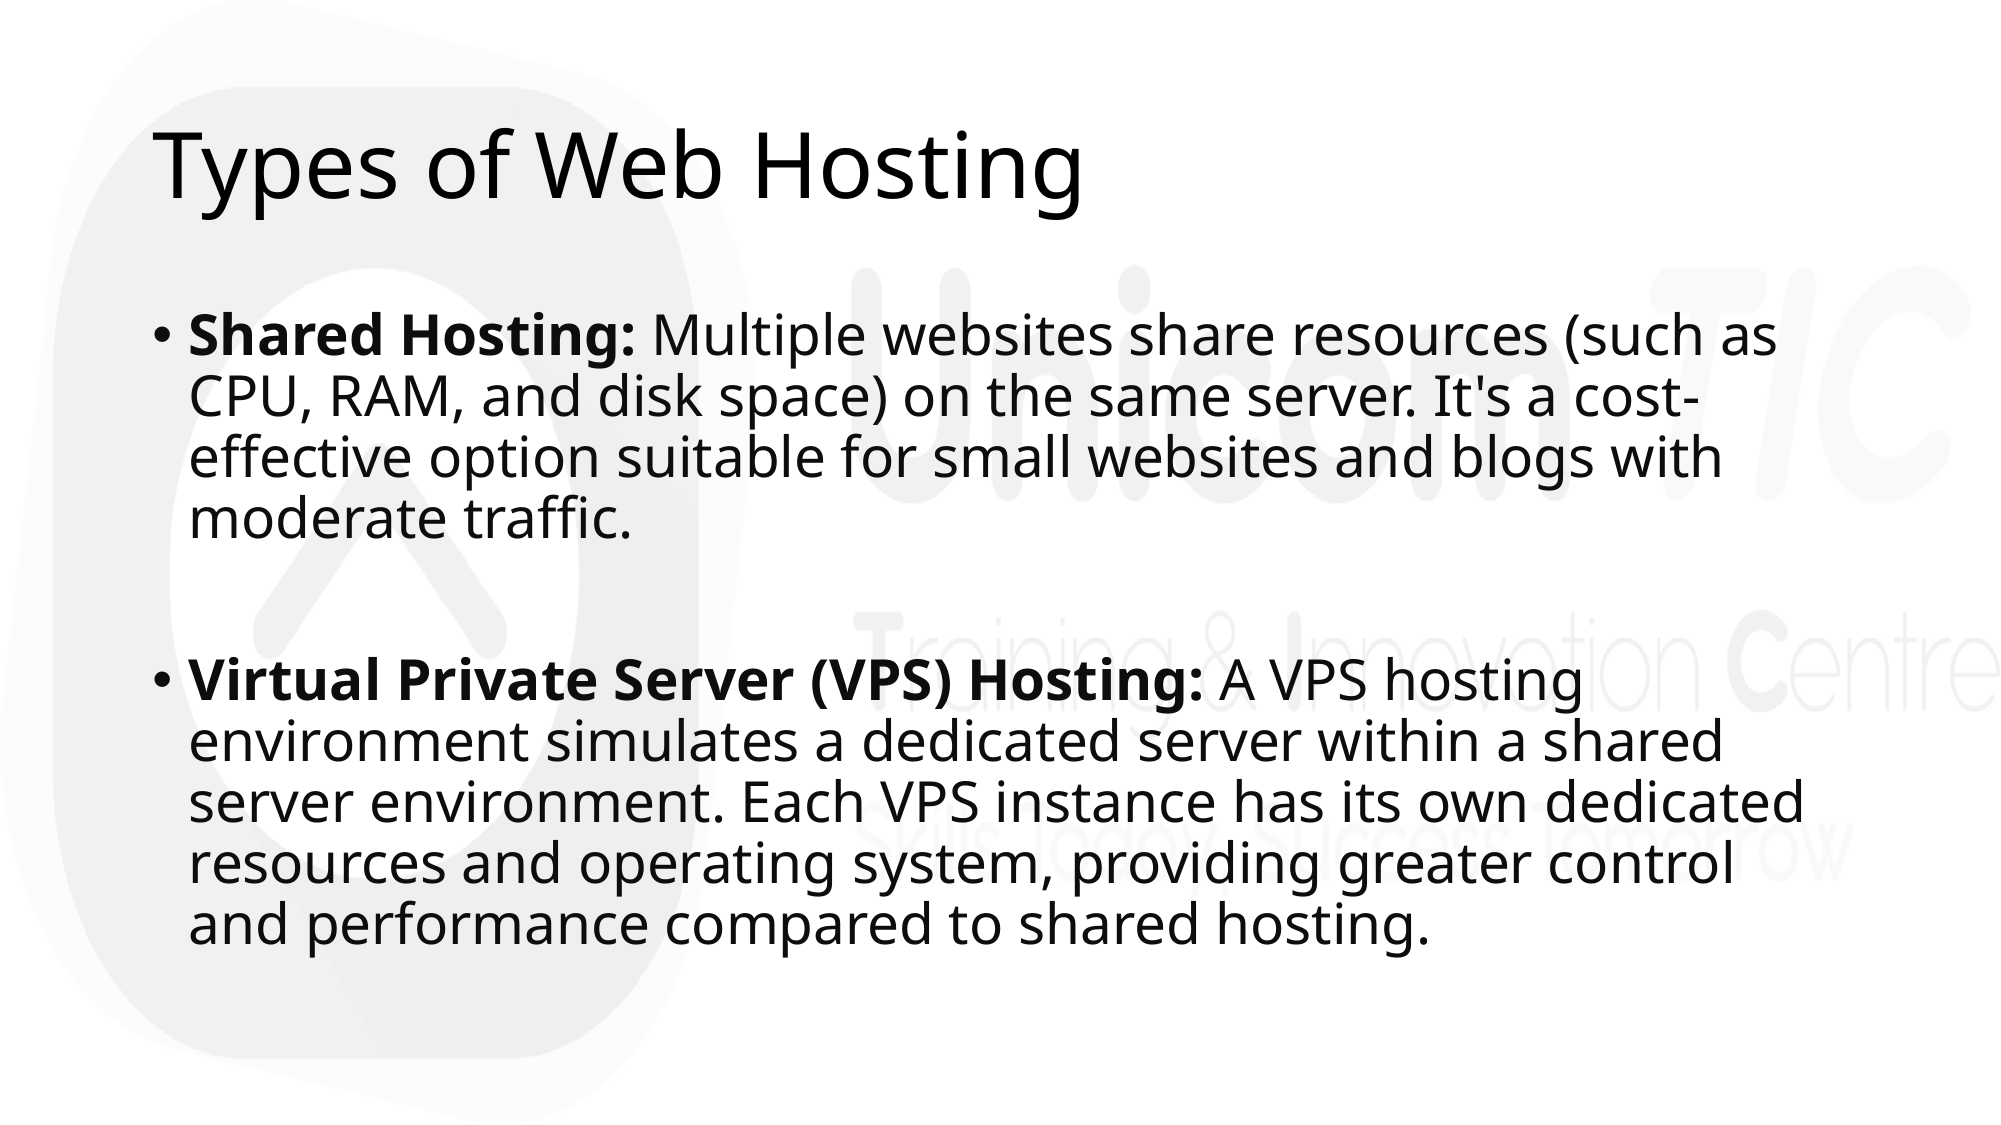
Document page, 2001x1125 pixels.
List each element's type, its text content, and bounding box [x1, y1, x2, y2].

title Types of Web Hosting [137, 59, 1863, 278]
list Shared Hosting: Multiple websites share resources (such as CPU, RAM, and disk space) on the same server. It's a cost-effective option suitable for small websites and blogs with moderate traffic. Virtual Private Server (VPS) Hosting: A VPS hosting environment simulates a dedicated server within a shared server environment. Each VPS instance has its own dedicated resources and operating system, providing greater control and performance compared to shared hosting. [137, 299, 1863, 1014]
